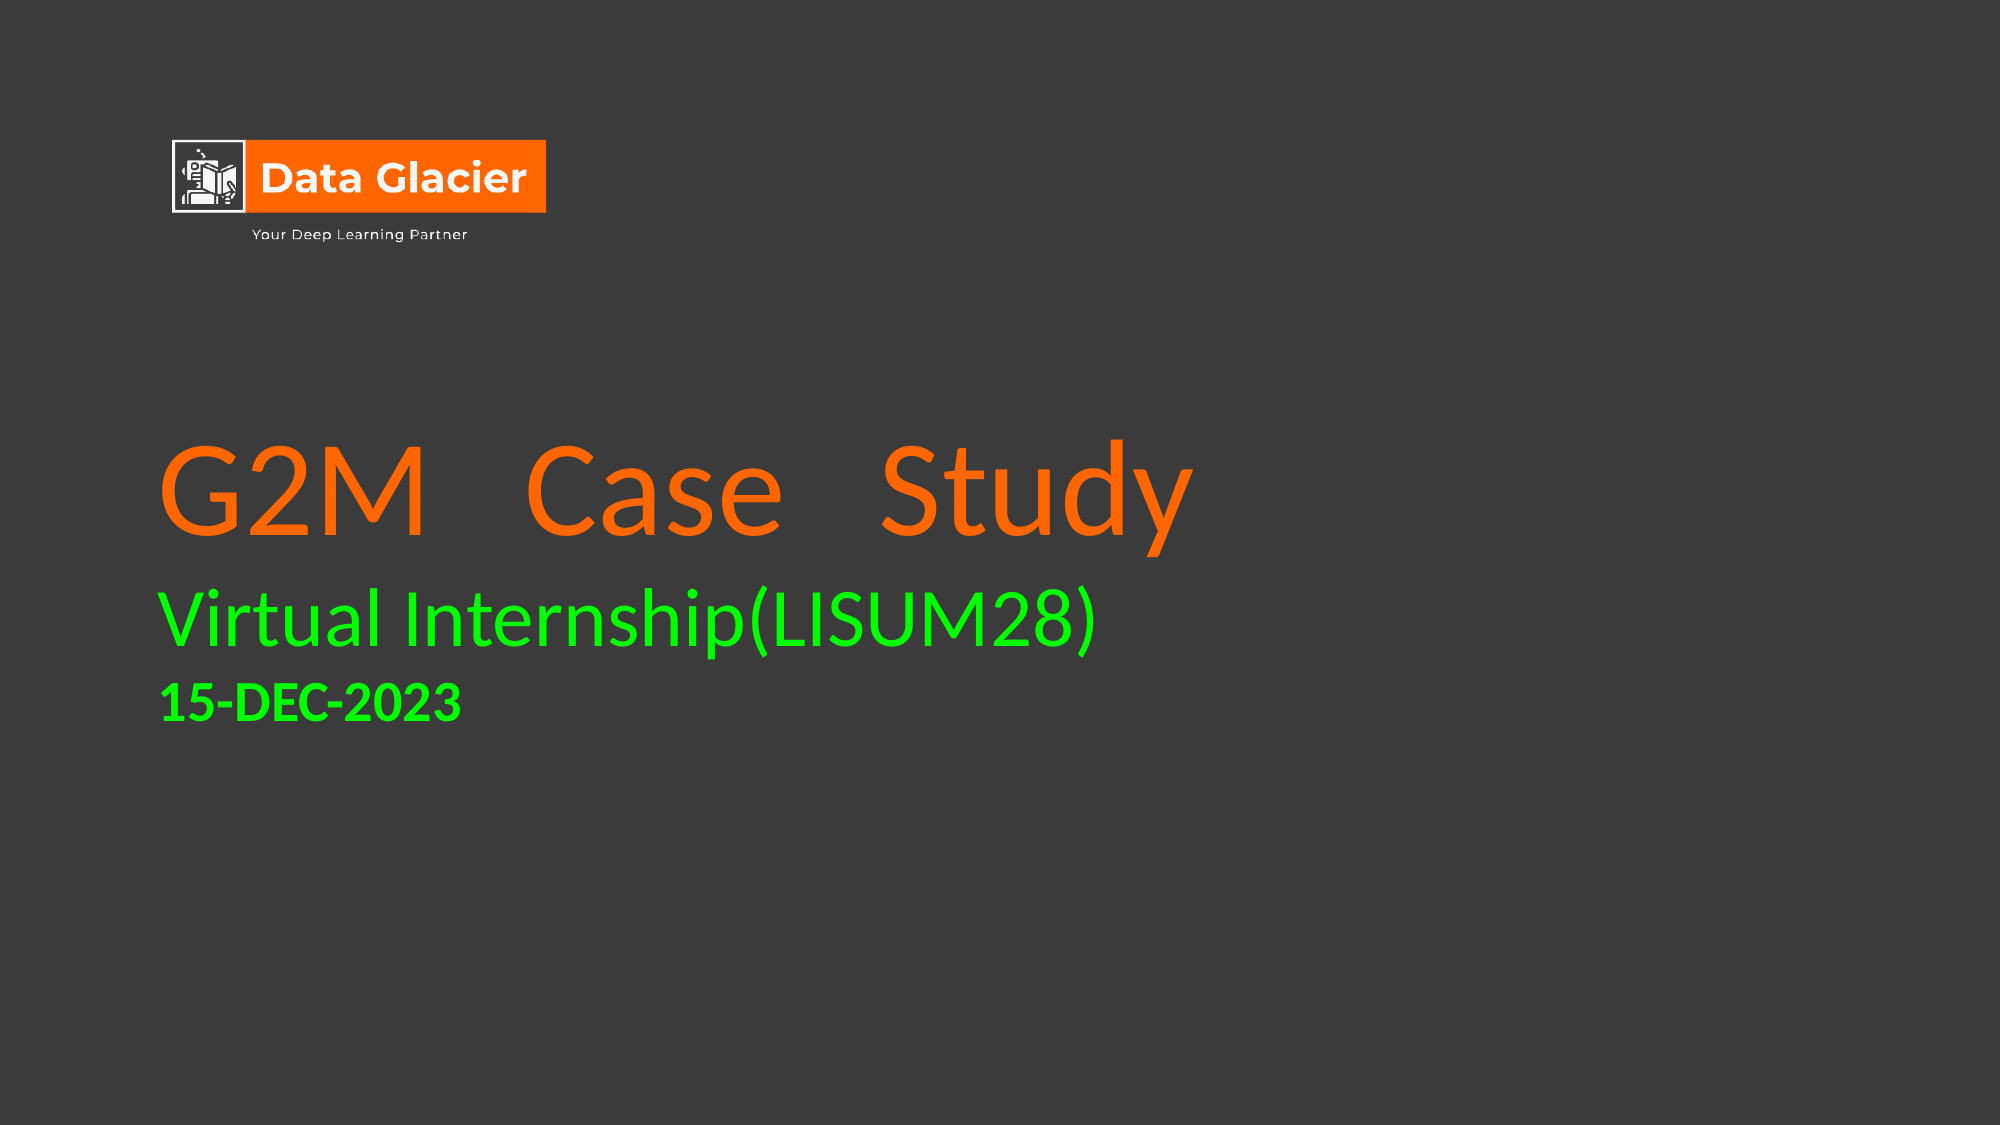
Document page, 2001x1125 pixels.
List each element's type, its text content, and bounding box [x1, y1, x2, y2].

picture [168, 0, 551, 382]
text_box G2M Case Study Virtual Internship(LISUM28) 15-DEC-2023 [142, 390, 1211, 741]
